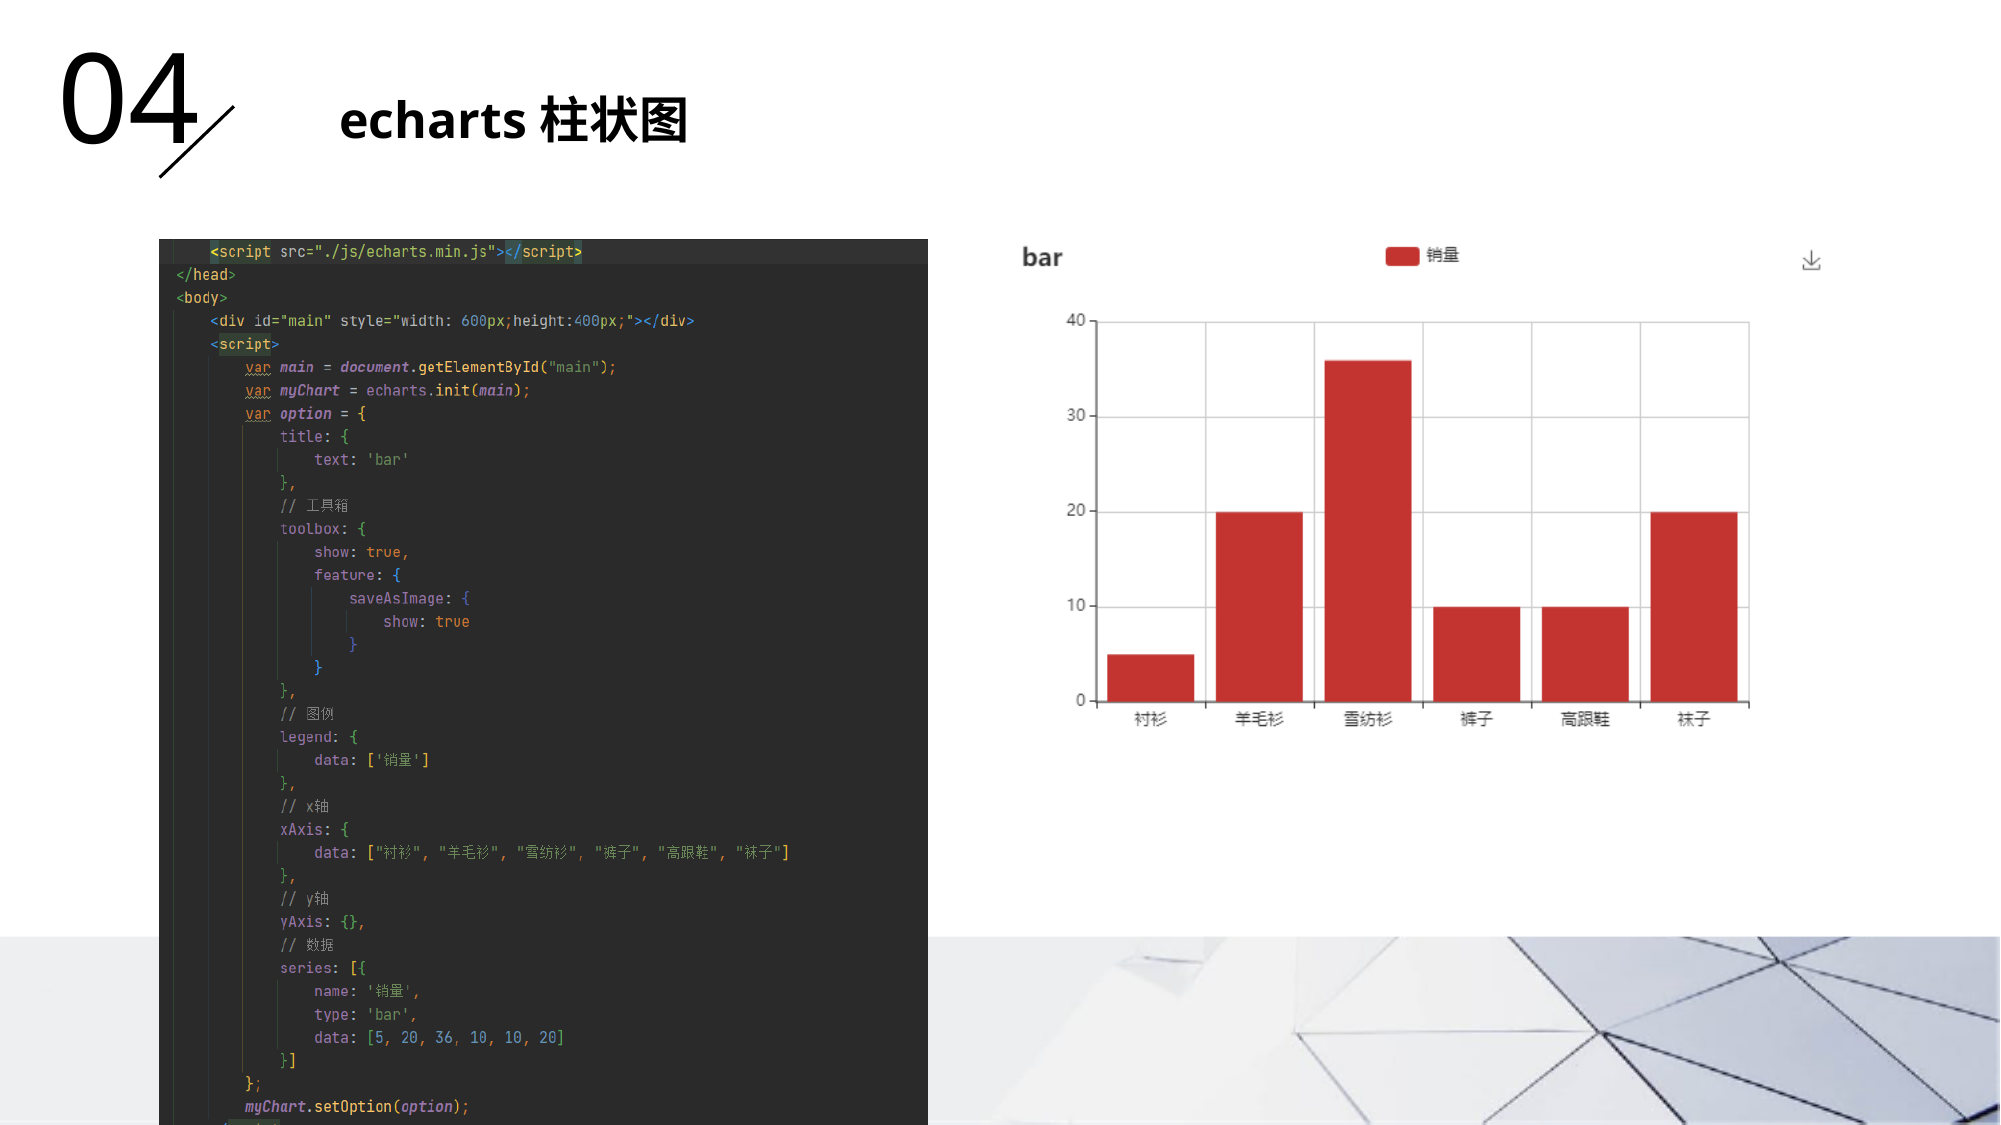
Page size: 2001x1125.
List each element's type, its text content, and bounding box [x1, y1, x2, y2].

text_box echarts柱状图 [324, 80, 728, 156]
text_box 04 [42, 10, 245, 176]
picture [0, 239, 2000, 1125]
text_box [159, 106, 234, 178]
picture [1011, 239, 1898, 759]
